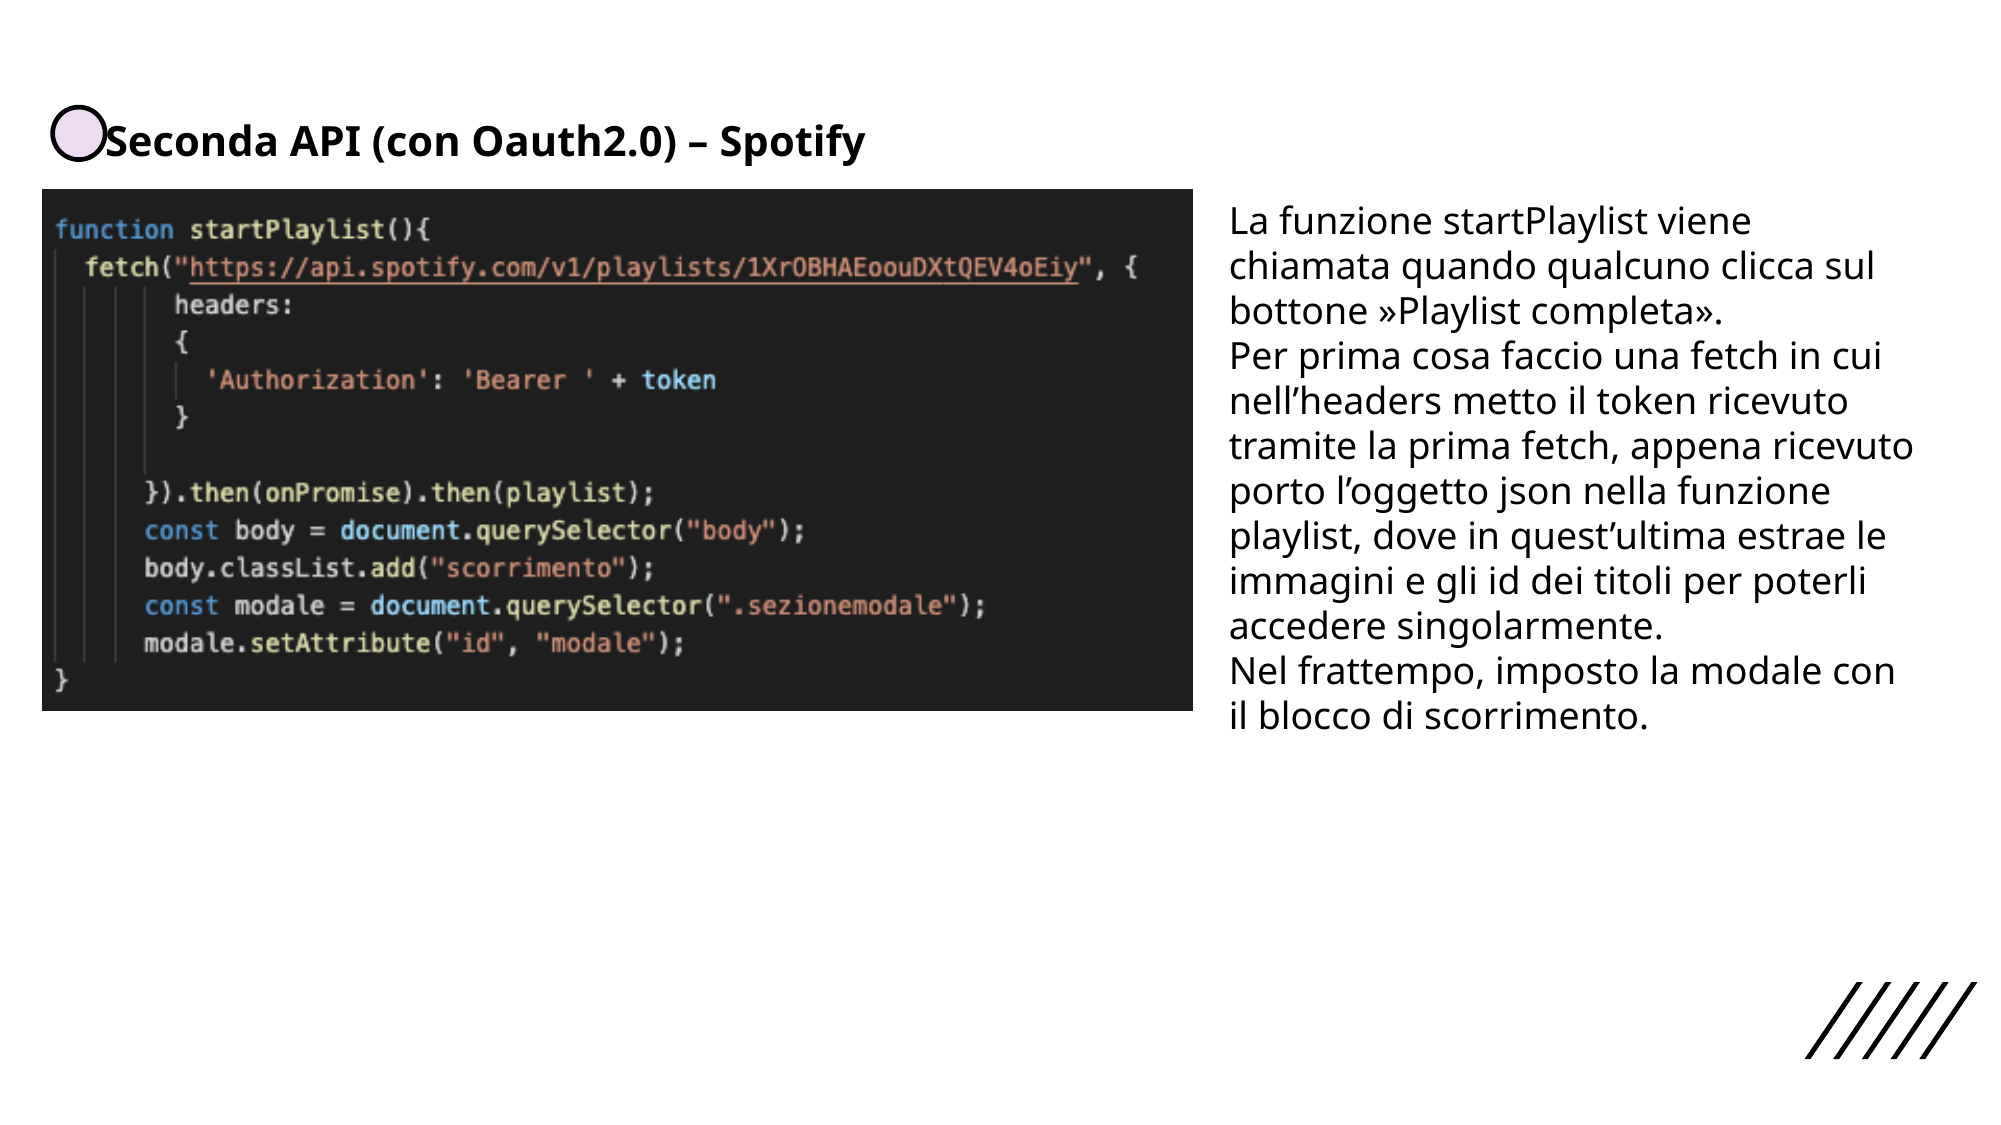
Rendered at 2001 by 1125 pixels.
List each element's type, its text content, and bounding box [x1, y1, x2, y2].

text_box La funzione startPlaylist viene chiamata quando qualcuno clicca sul bottone »Playlist completa». Per prima cosa faccio una fetch in cui nell’headers metto il token ricevuto tramite la prima fetch, appena ricevuto porto l’oggetto json nella funzione playlist, dove in quest’ultima estrae le immagini e gli id dei titoli per poterli accedere singolarmente. Nel frattempo, imposto la modale con il blocco di scorrimento. [1214, 189, 1939, 745]
picture [42, 189, 1193, 711]
text_box Seconda API (con Oauth2.0) – Spotify [90, 106, 881, 172]
